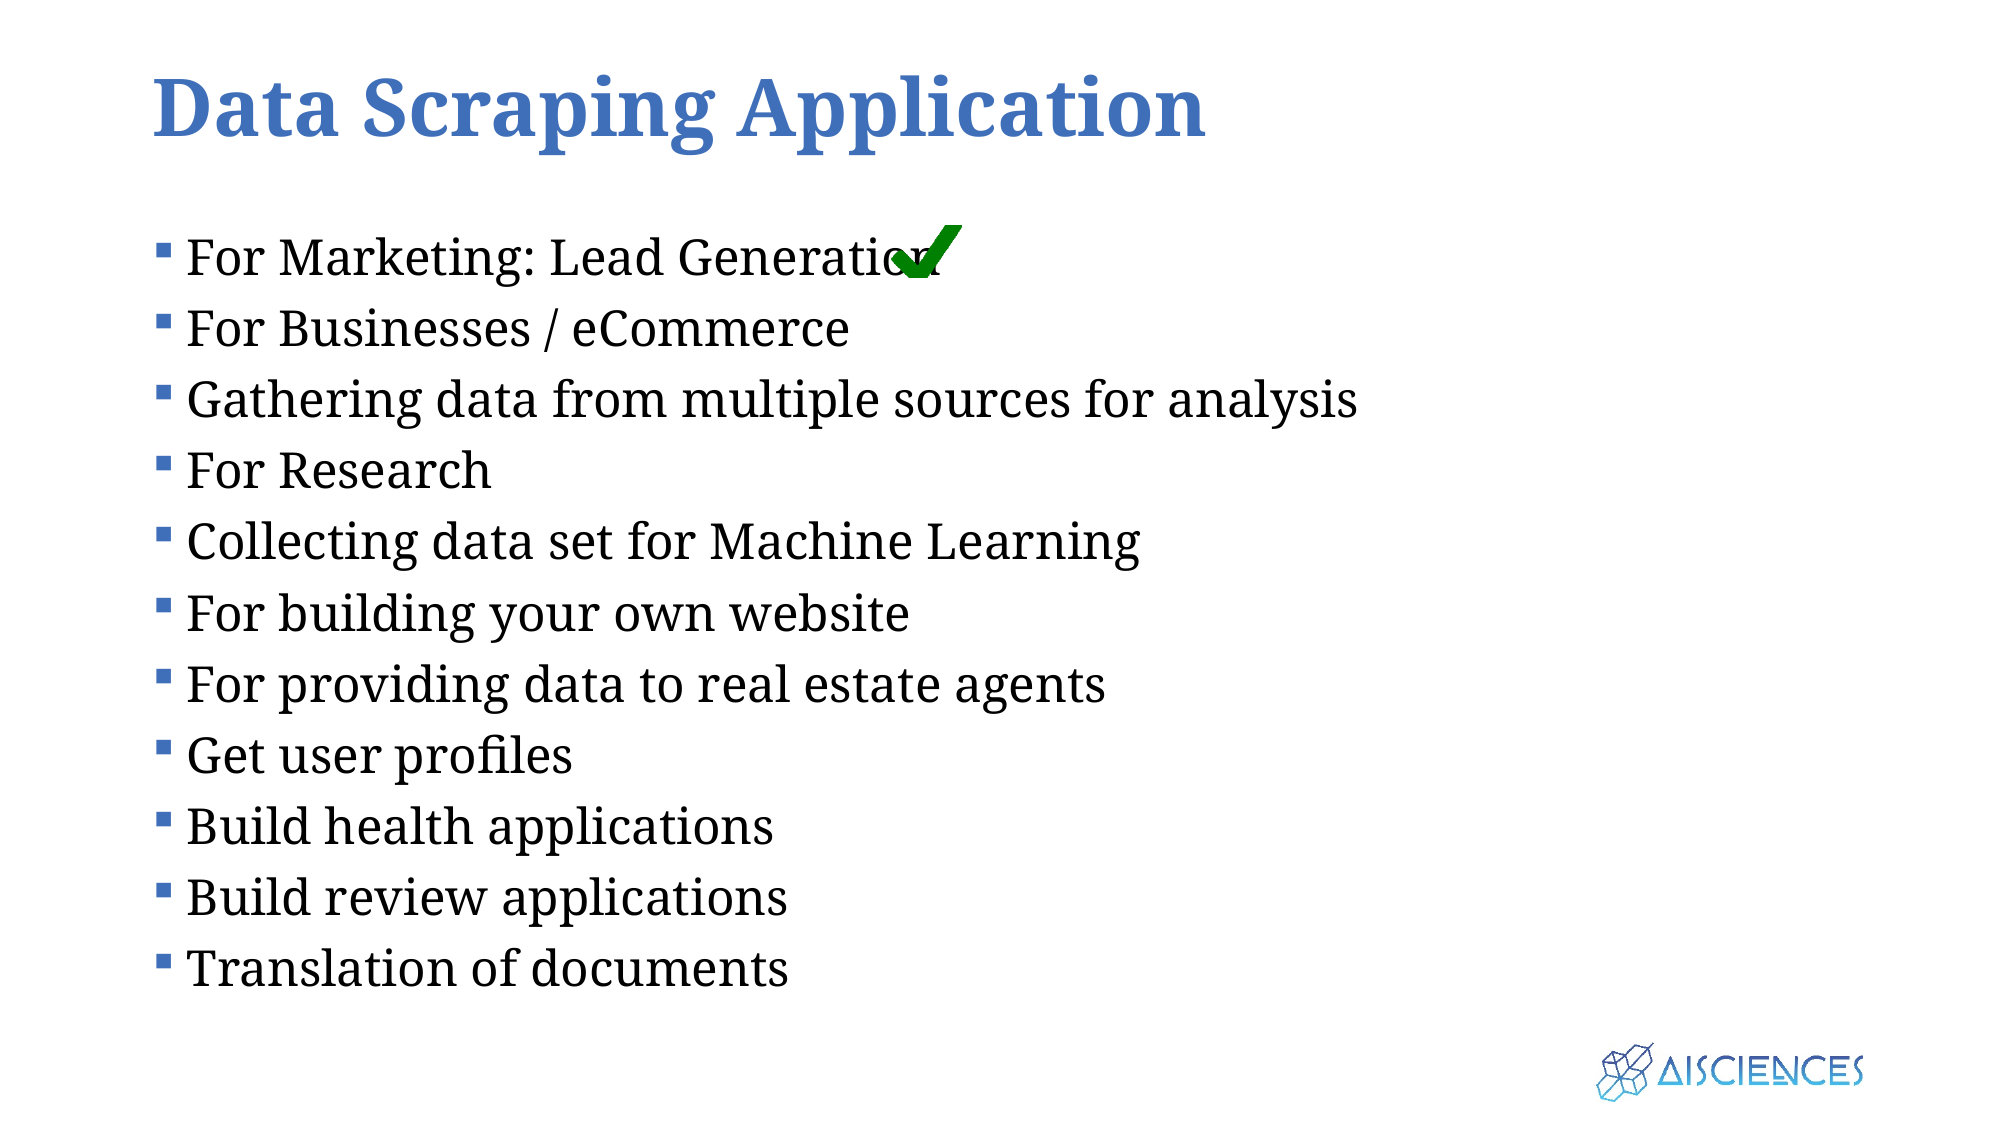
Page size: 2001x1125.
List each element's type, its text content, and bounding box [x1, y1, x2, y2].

list For Marketing: Lead Generation For Businesses / eCommerce Gathering data from multiple sources for analysis For Research Collecting data set for Machine Learning For building your own website For providing data to real estate agents Get user profiles Build health applications Build review applications Translation of documents [137, 225, 1863, 1009]
picture [1596, 1042, 1863, 1102]
title Data Scraping Application [137, 59, 1863, 225]
picture [891, 225, 962, 278]
